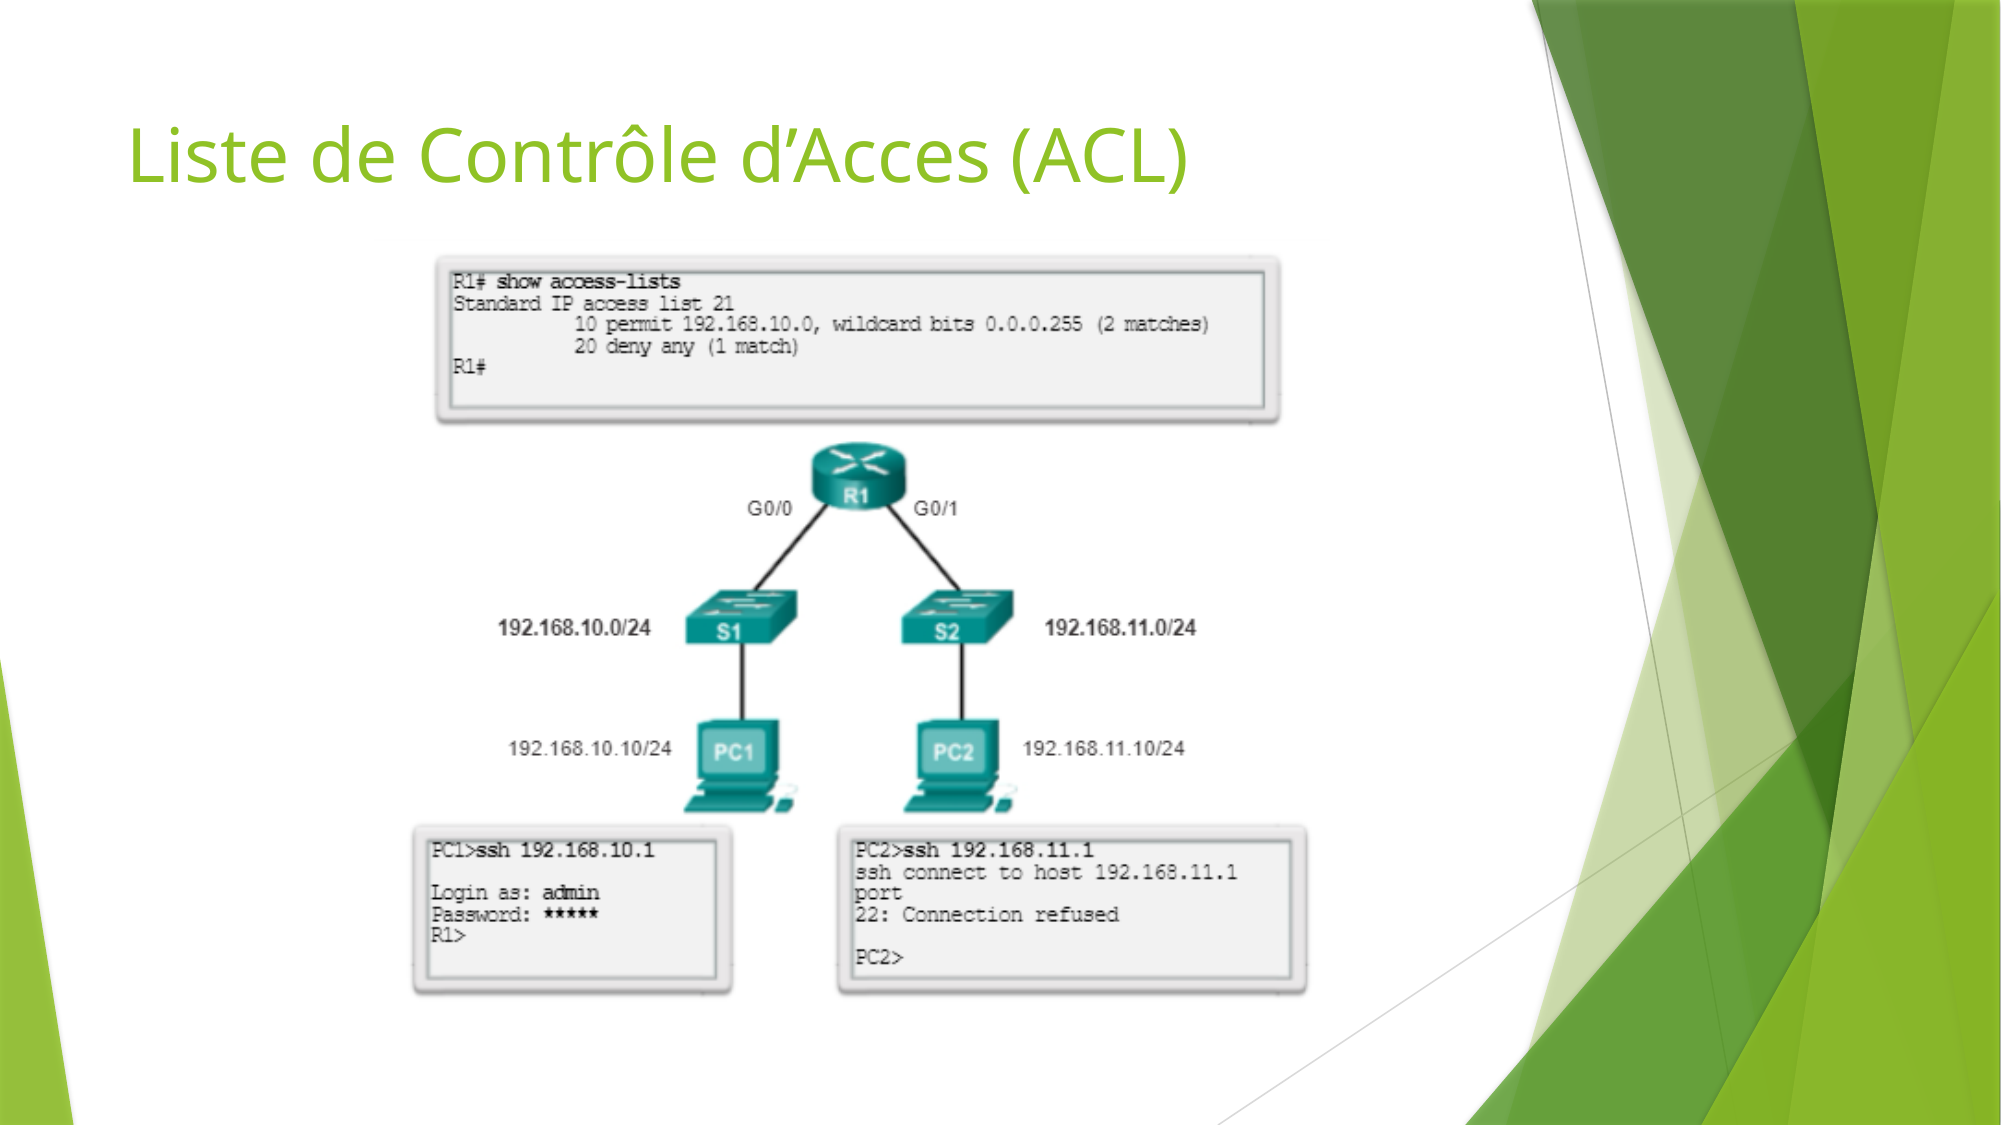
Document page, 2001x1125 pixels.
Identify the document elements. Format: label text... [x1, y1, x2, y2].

title Liste de Contrôle d’Acces (ACL) [111, 99, 1522, 317]
picture [374, 239, 1330, 1018]
